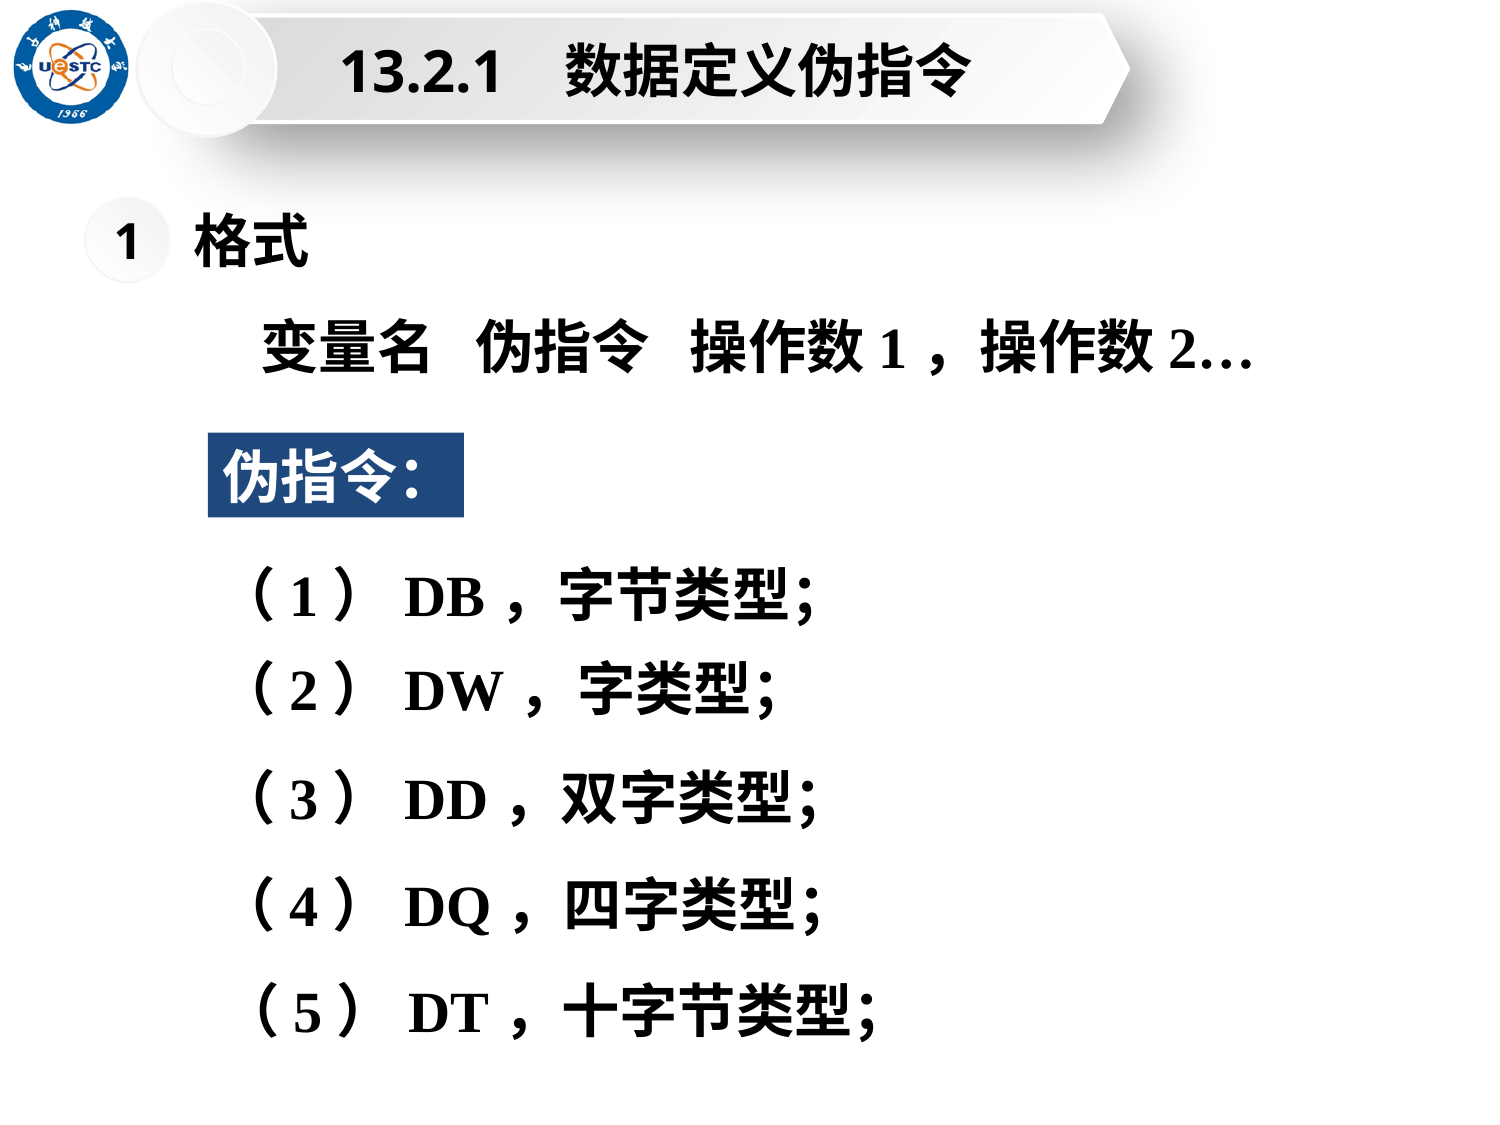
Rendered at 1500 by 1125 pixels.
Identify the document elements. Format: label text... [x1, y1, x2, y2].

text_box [84, 195, 172, 283]
text_box 伪指令： [207, 432, 464, 518]
text_box （5）DT，十字节类型； [206, 966, 870, 1052]
text_box （4）DQ，四字类型； [202, 860, 866, 946]
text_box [135, 0, 1129, 138]
text_box 格式 [178, 196, 435, 282]
picture [6, 8, 135, 126]
text_box 变量名 伪指令 操作数1，操作数2… [246, 302, 1336, 388]
text_box （3）DD，双字类型； [202, 754, 866, 840]
text_box （2）DW，字类型； [202, 645, 866, 730]
text_box （1）DB，字节类型； [202, 550, 866, 636]
